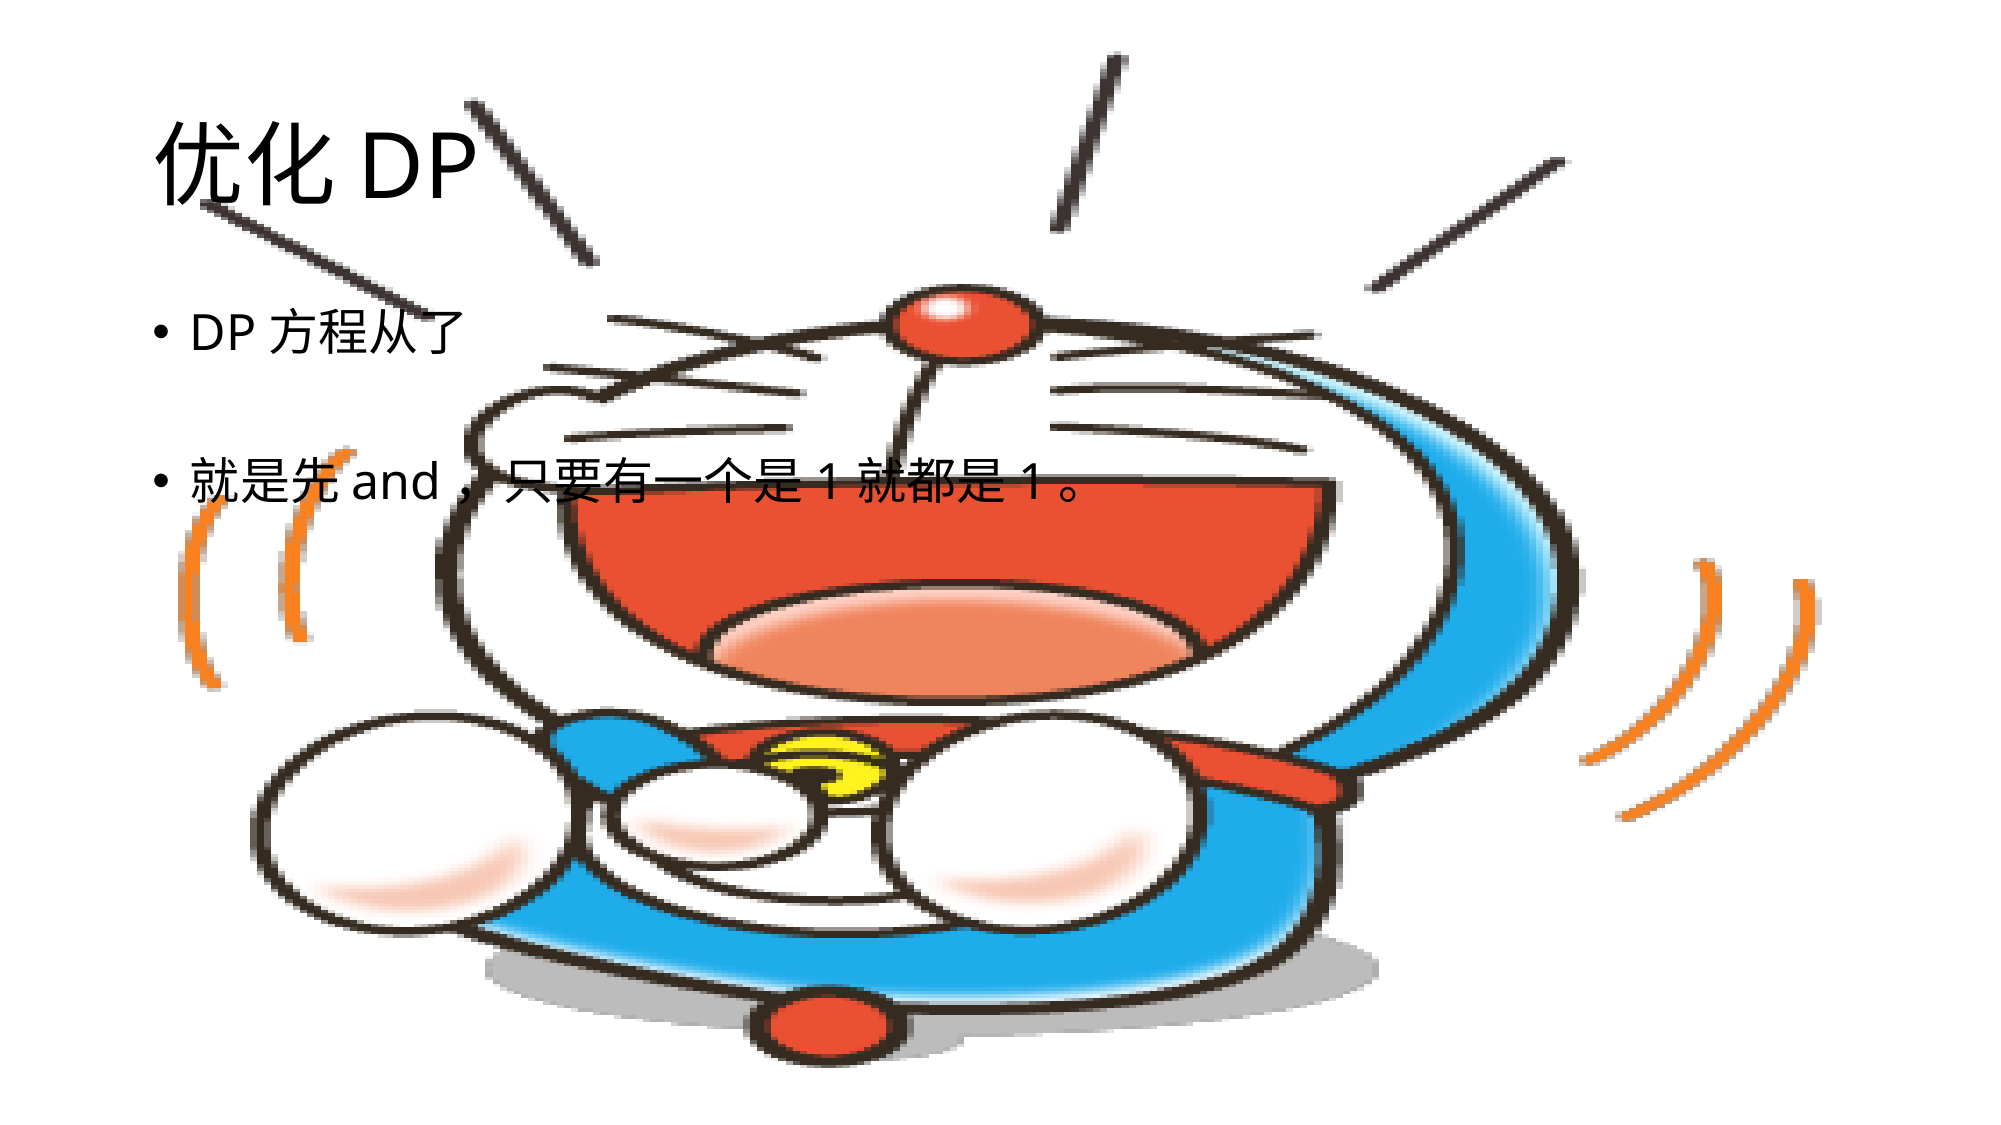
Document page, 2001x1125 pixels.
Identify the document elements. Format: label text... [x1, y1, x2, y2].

title 优化DP [137, 59, 1863, 278]
